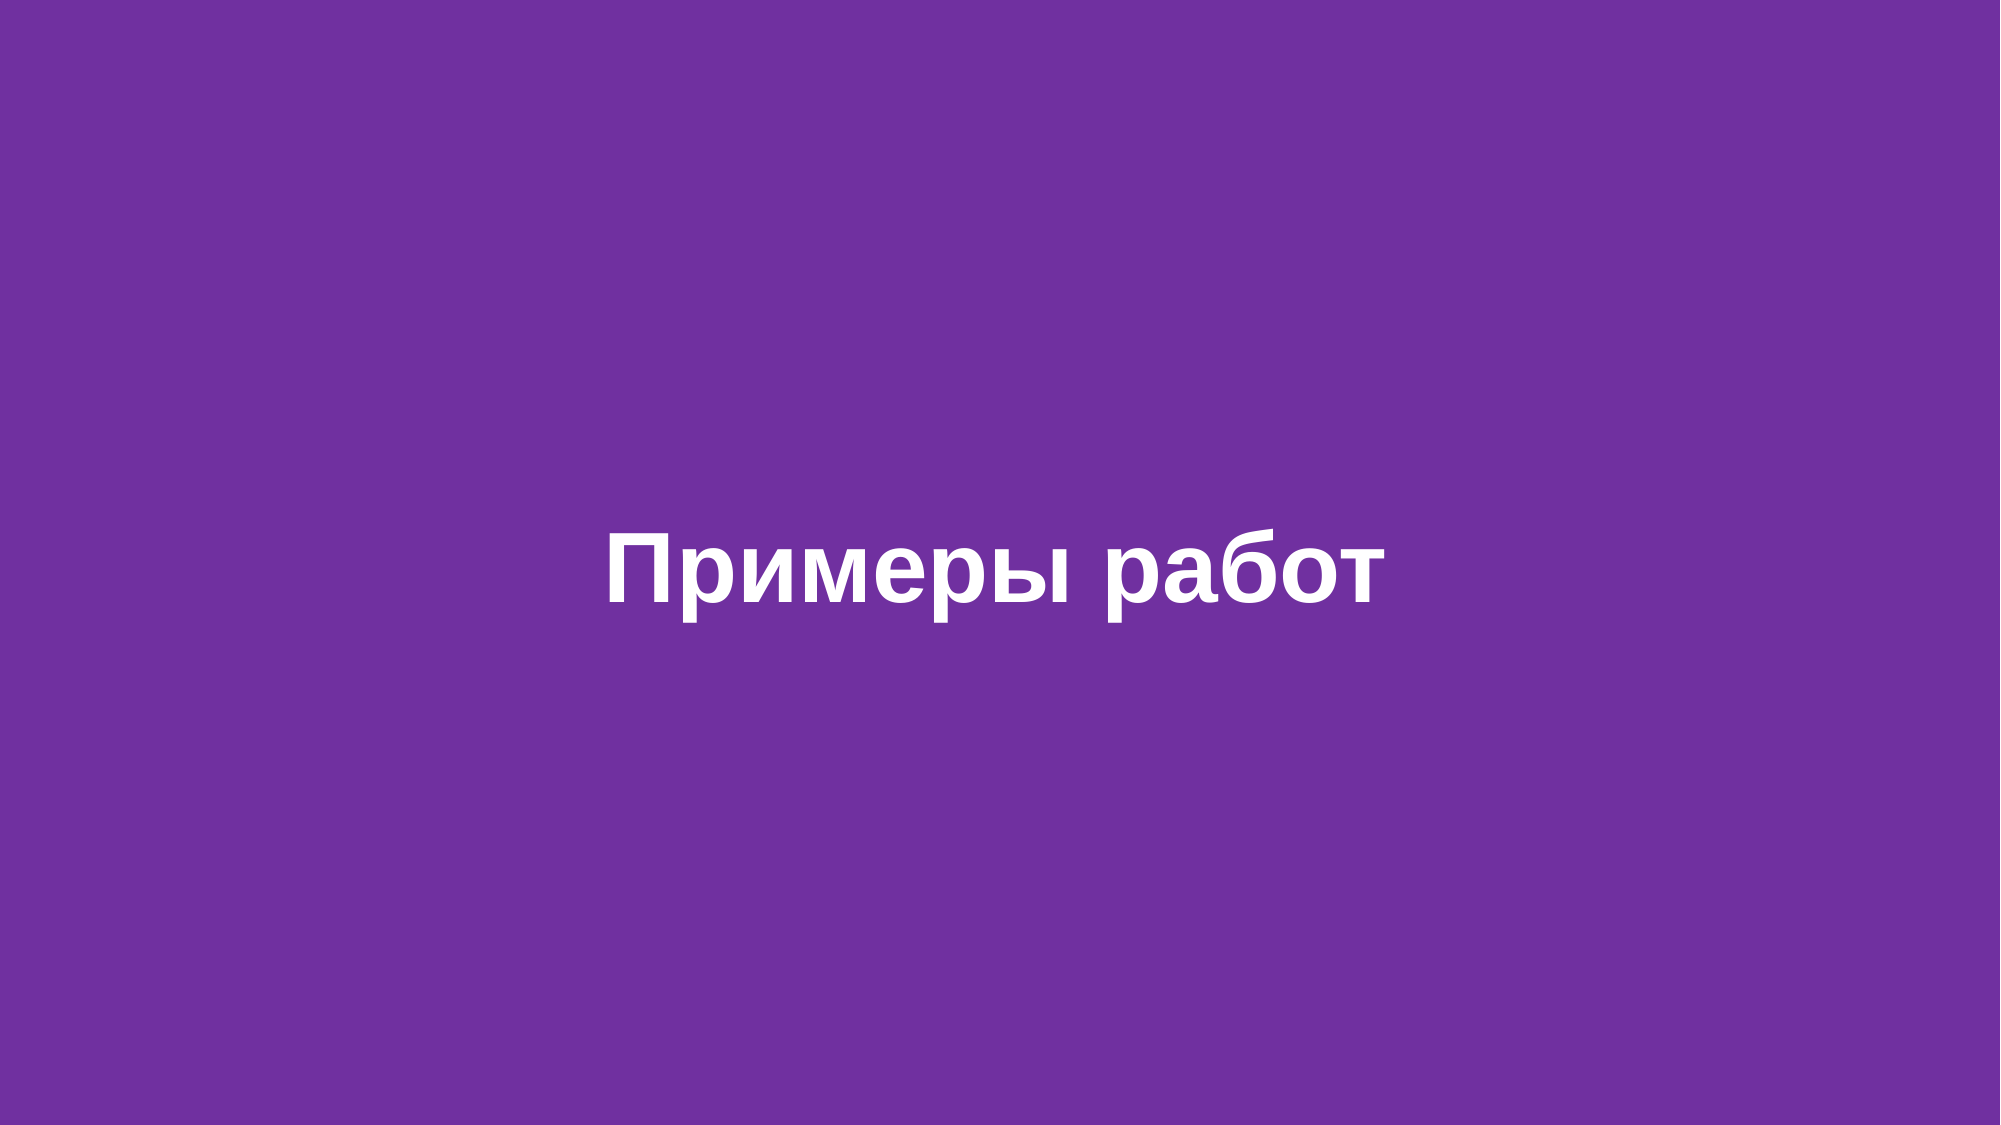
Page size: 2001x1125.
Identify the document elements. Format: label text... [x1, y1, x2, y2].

text_box Примеры работ [588, 514, 1411, 611]
